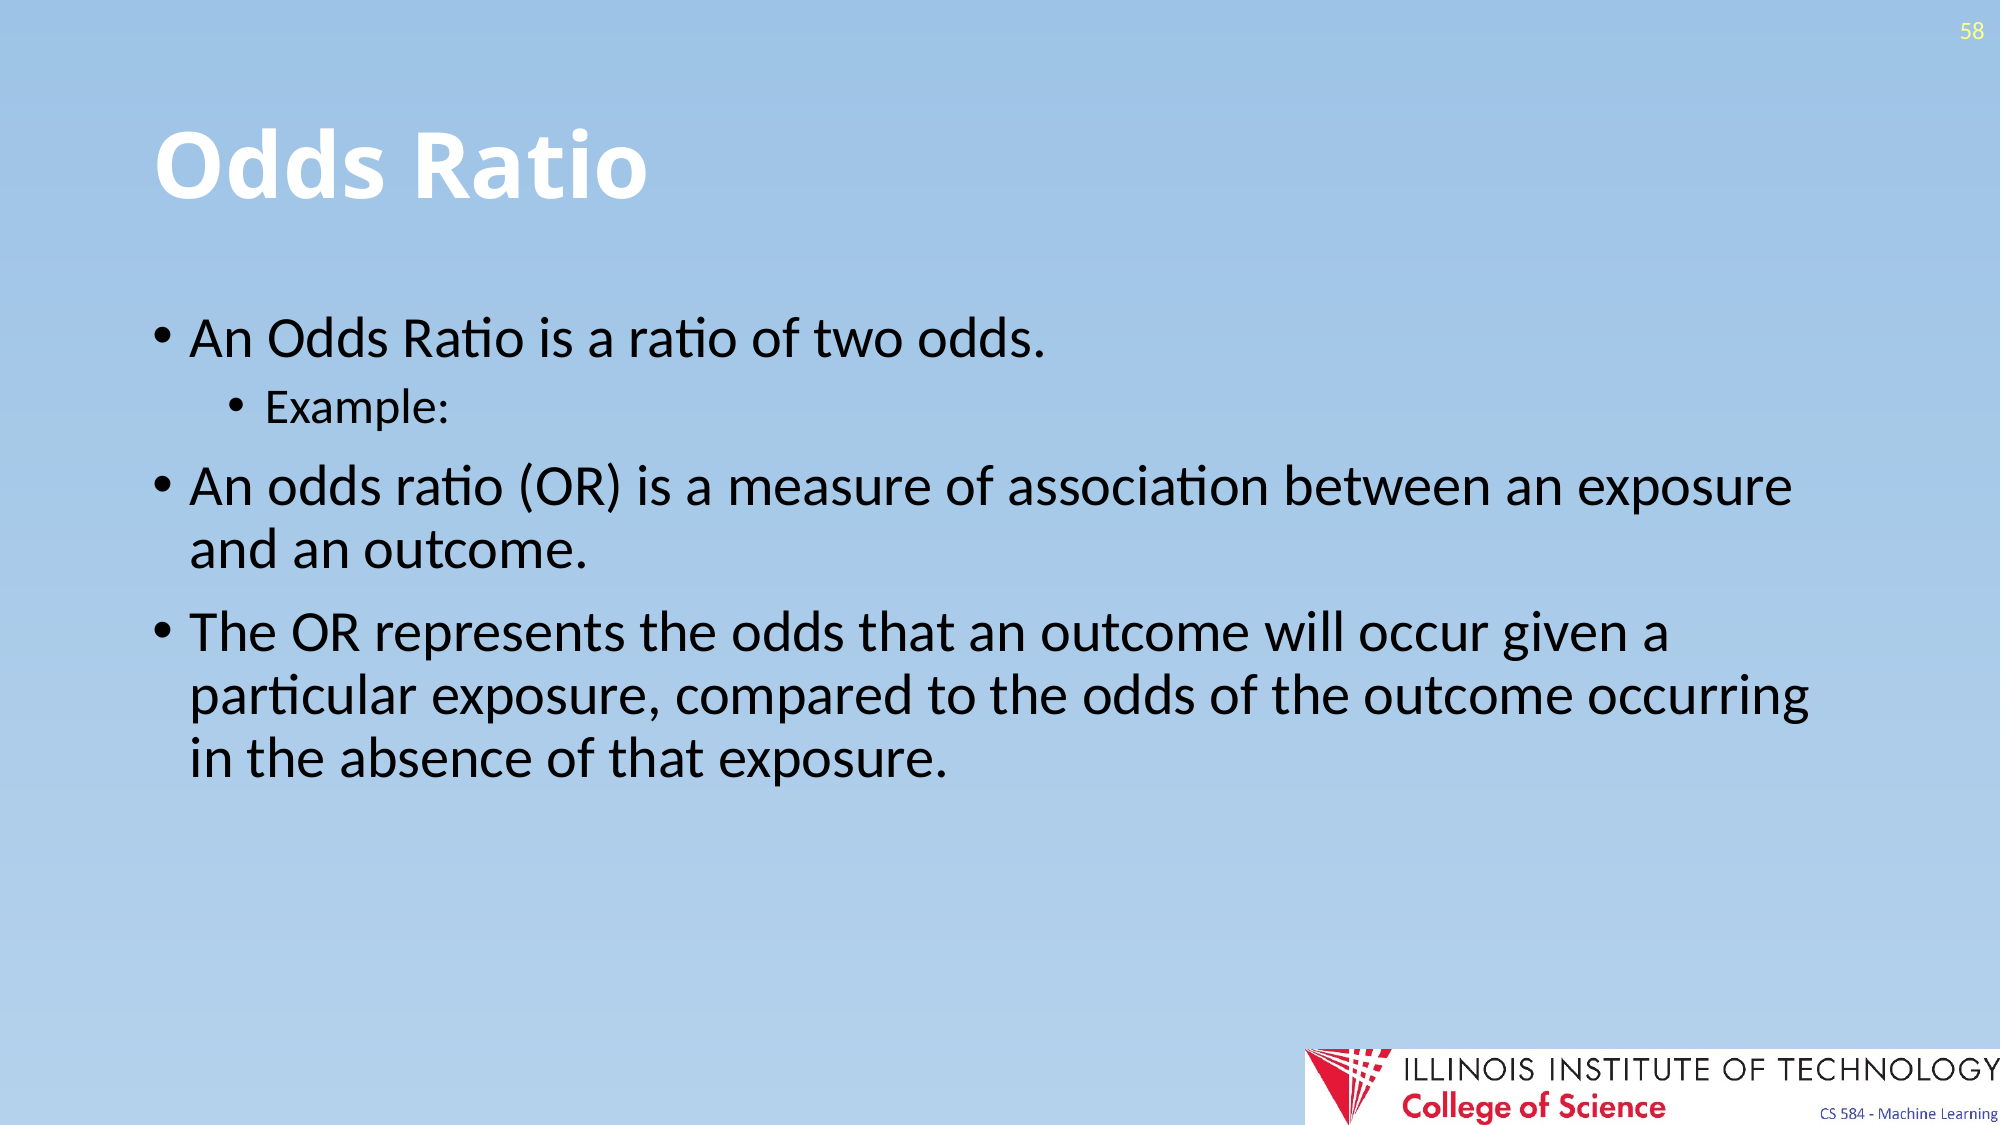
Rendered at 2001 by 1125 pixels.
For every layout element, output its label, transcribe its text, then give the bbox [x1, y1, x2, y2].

slide_number 58 [1550, 0, 2000, 60]
picture [1305, 1049, 2000, 1125]
title Odds Ratio [137, 59, 1863, 278]
